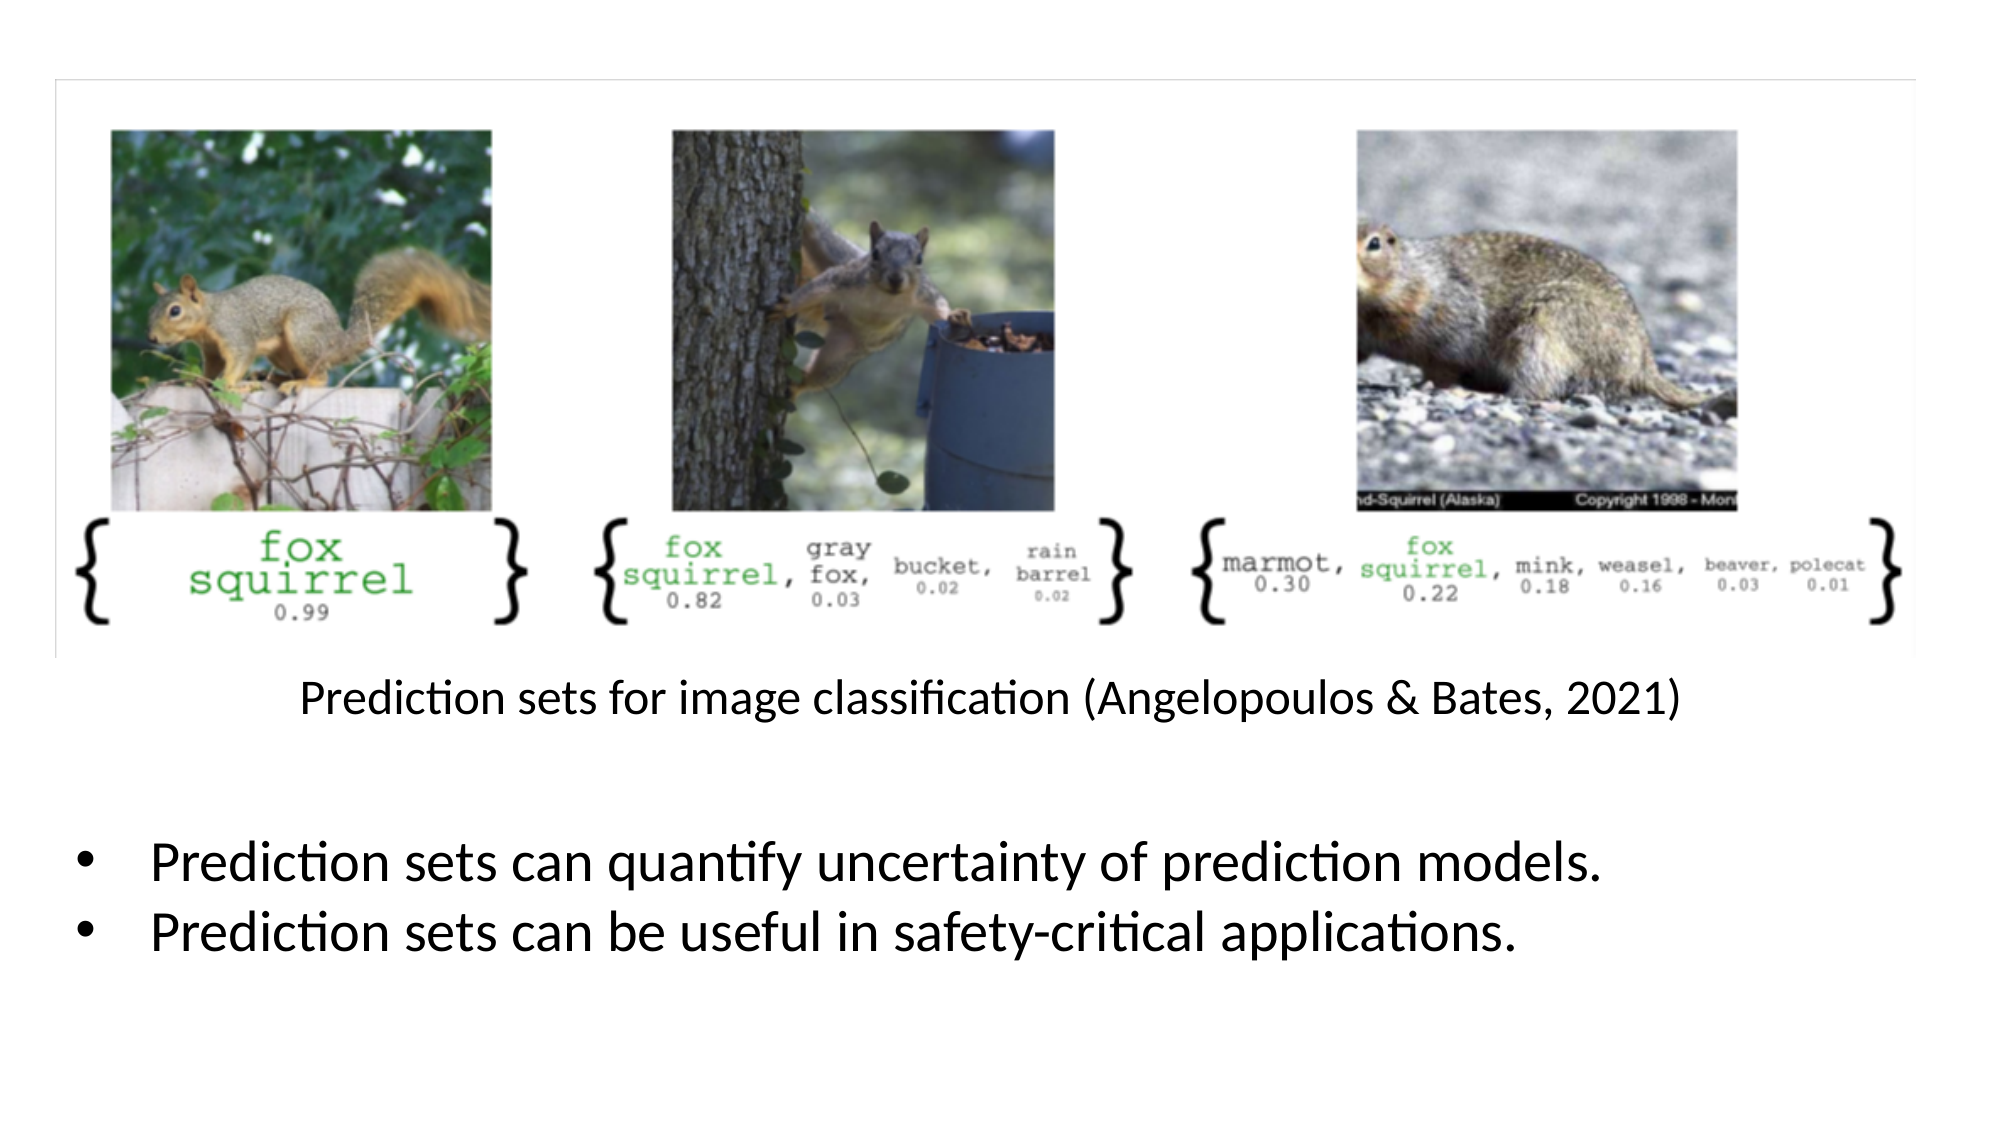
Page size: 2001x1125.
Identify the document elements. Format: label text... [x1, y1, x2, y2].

picture [55, 79, 1916, 658]
text_box Prediction sets for image classification (Angelopoulos & Bates, 2021) [284, 658, 1715, 732]
text_box Prediction sets can quantify uncertainty of prediction models. Prediction sets can be useful in safety-critical applications. [60, 816, 1916, 971]
